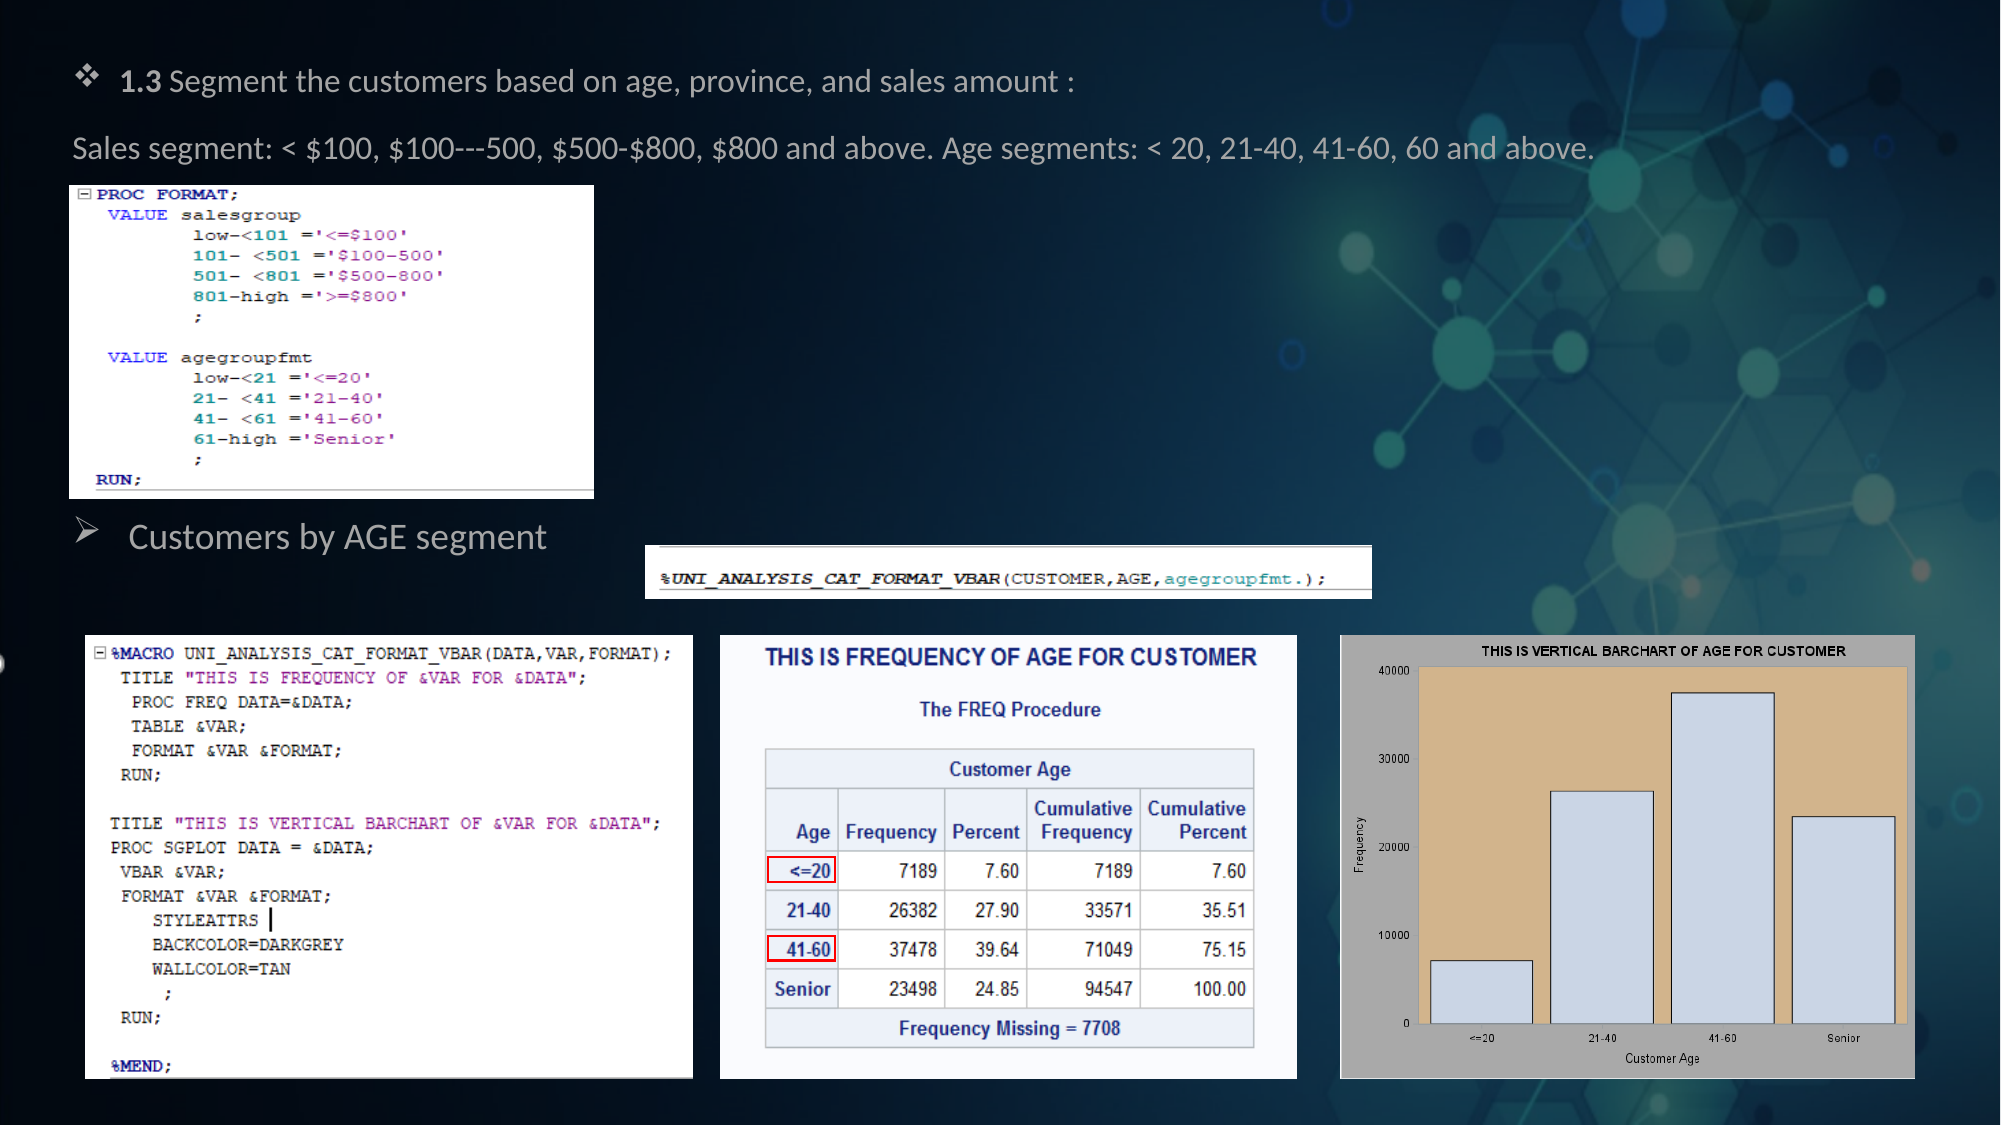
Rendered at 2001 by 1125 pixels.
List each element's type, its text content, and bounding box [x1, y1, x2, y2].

picture [0, 0, 2001, 1125]
text_box 1.3 Segment the customers based on age, province, and sales amount : Sales segment: < $100, $100---500, $500-$800, $800 and above. Age segments: < 20, 21-40, 41-60, 60 and above. [57, 46, 1678, 174]
text_box Customers by AGE segment [57, 498, 1058, 565]
